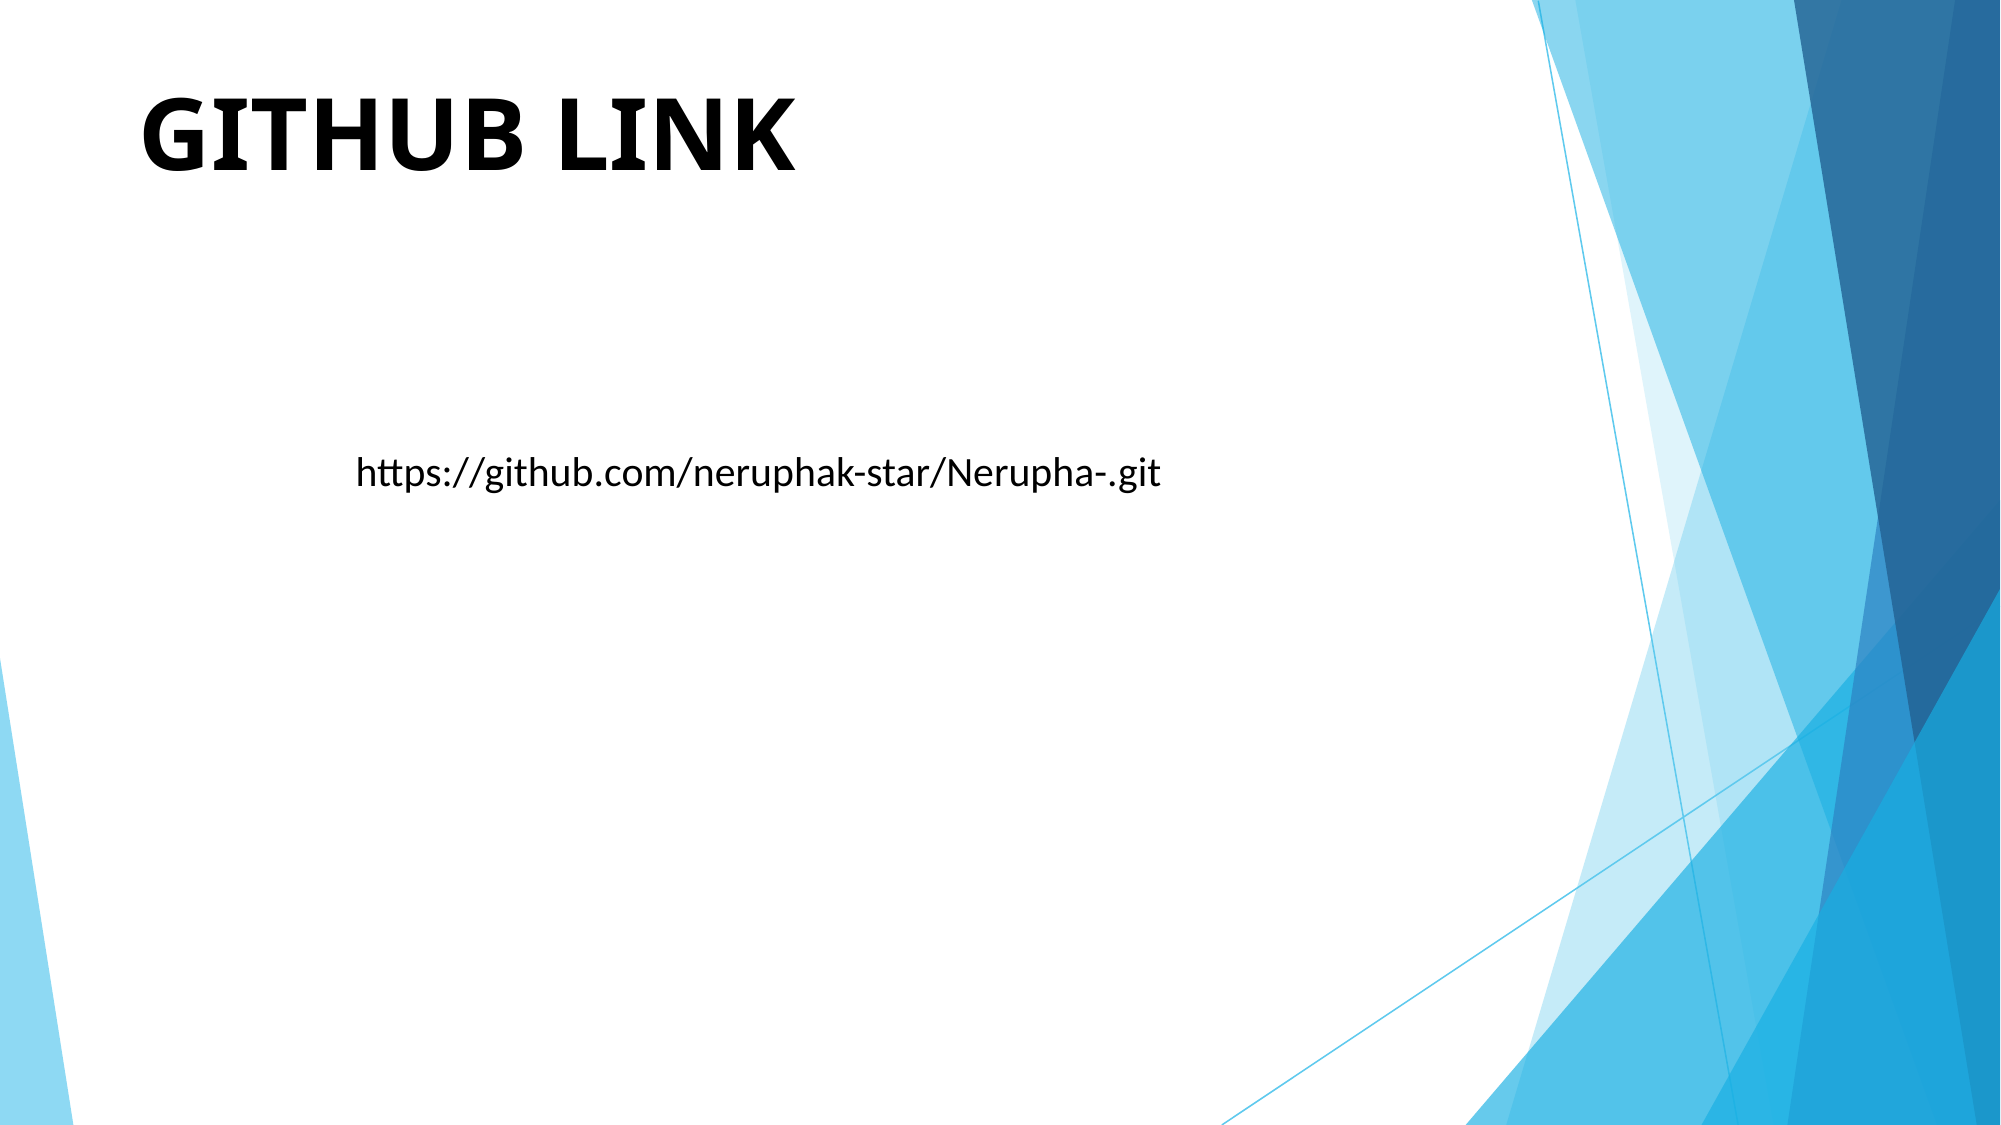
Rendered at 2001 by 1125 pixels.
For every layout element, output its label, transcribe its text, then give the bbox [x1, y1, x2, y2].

text_box https://github.com/neruphak-star/Nerupha-.git [340, 437, 1540, 503]
title GITHUB LINK [123, 62, 1877, 189]
